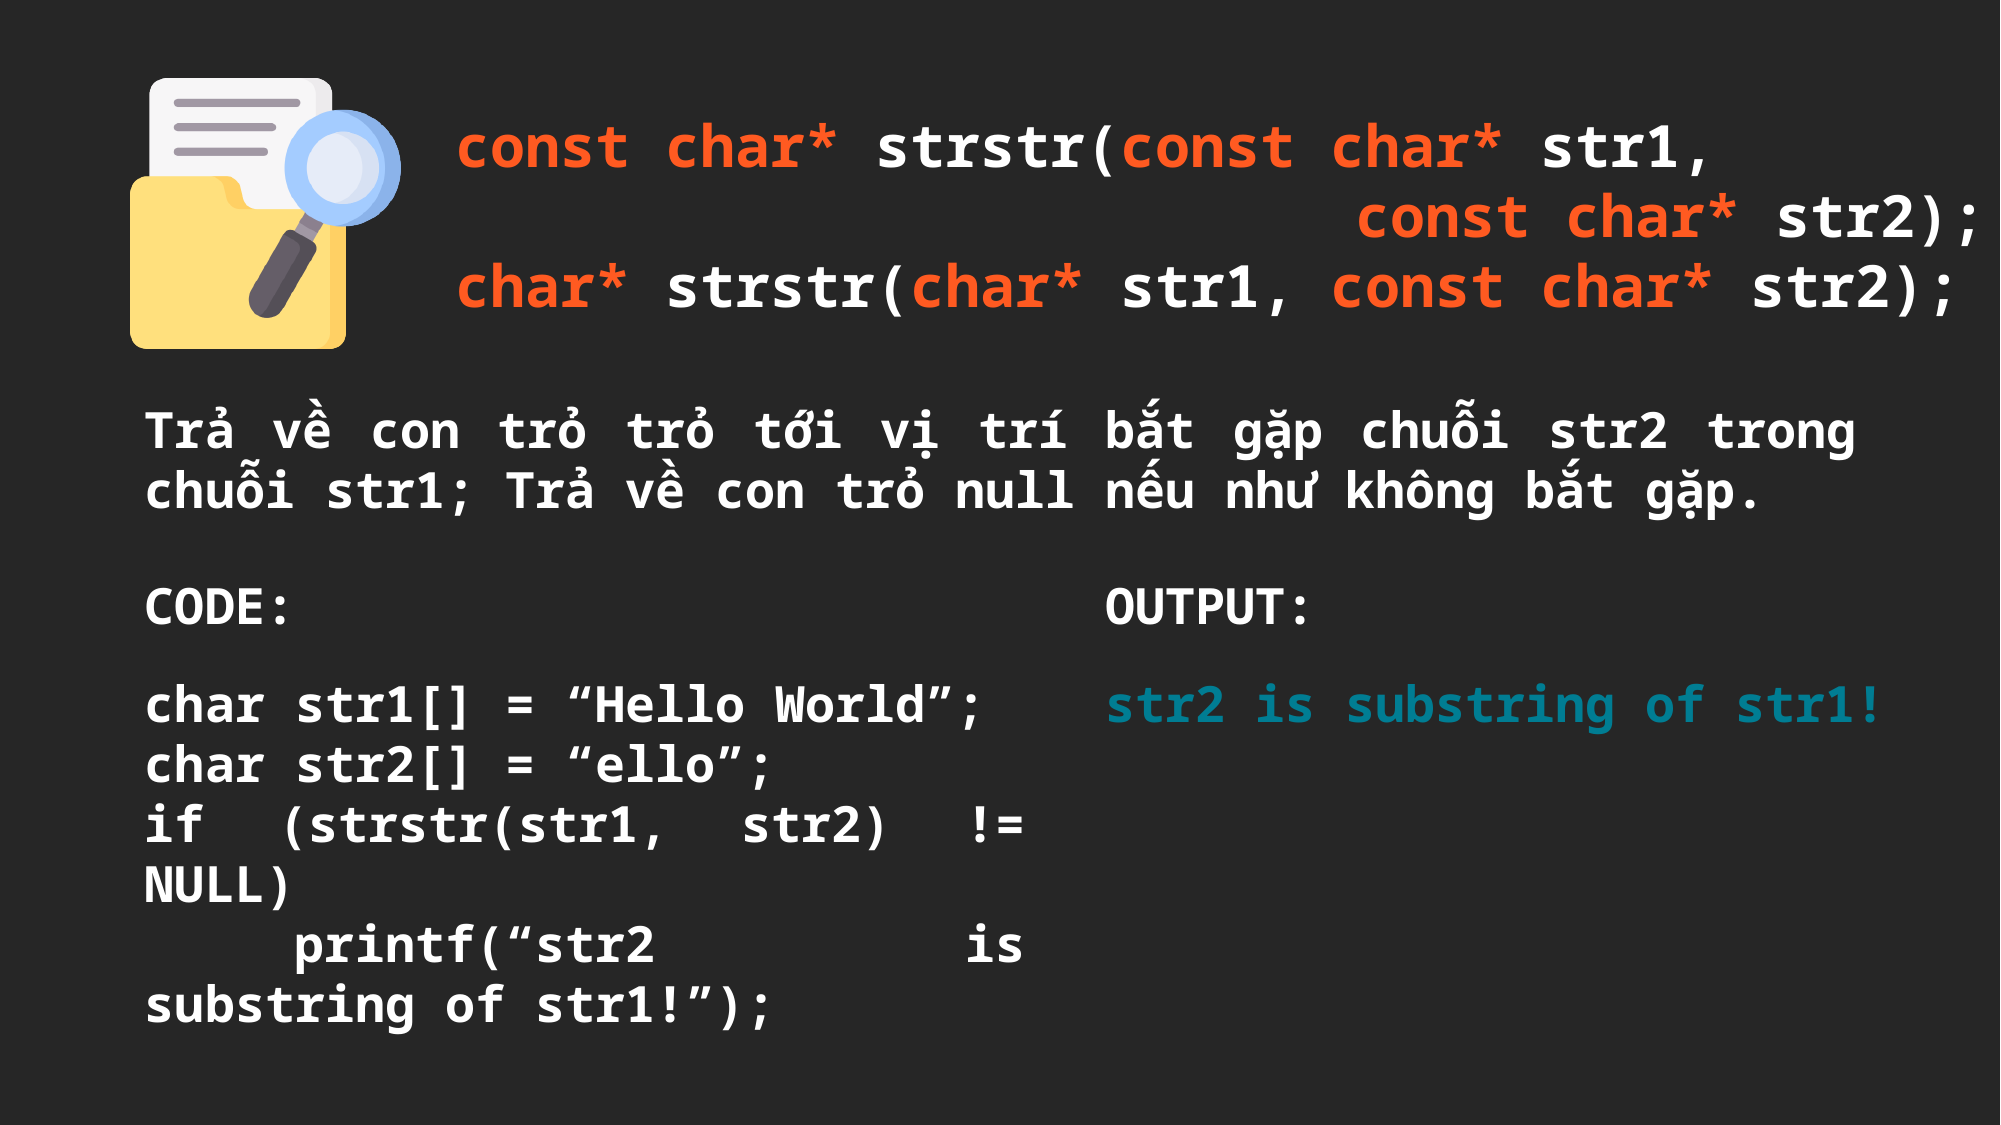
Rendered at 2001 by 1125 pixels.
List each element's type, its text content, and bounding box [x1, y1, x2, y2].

text_box CODE: char str1[] = “Hello World”; char str2[] = “ello”; if (strstr(str1, str2) != NULL) printf(“str2 is substring of str1!”); [130, 567, 1040, 1040]
text_box Trả về con trỏ trỏ tới vị trí bắt gặp chuỗi str2 trong chuỗi str1; Trả về con trỏ null nếu như không bắt gặp. [130, 390, 1872, 526]
text_box OUTPUT: str2 is substring of str1! [1090, 567, 2000, 740]
picture [130, 78, 401, 349]
text_box const char* strstr(const char* str1, const char* str2); char* strstr(char* str1, const char* str2); [455, 108, 2000, 319]
